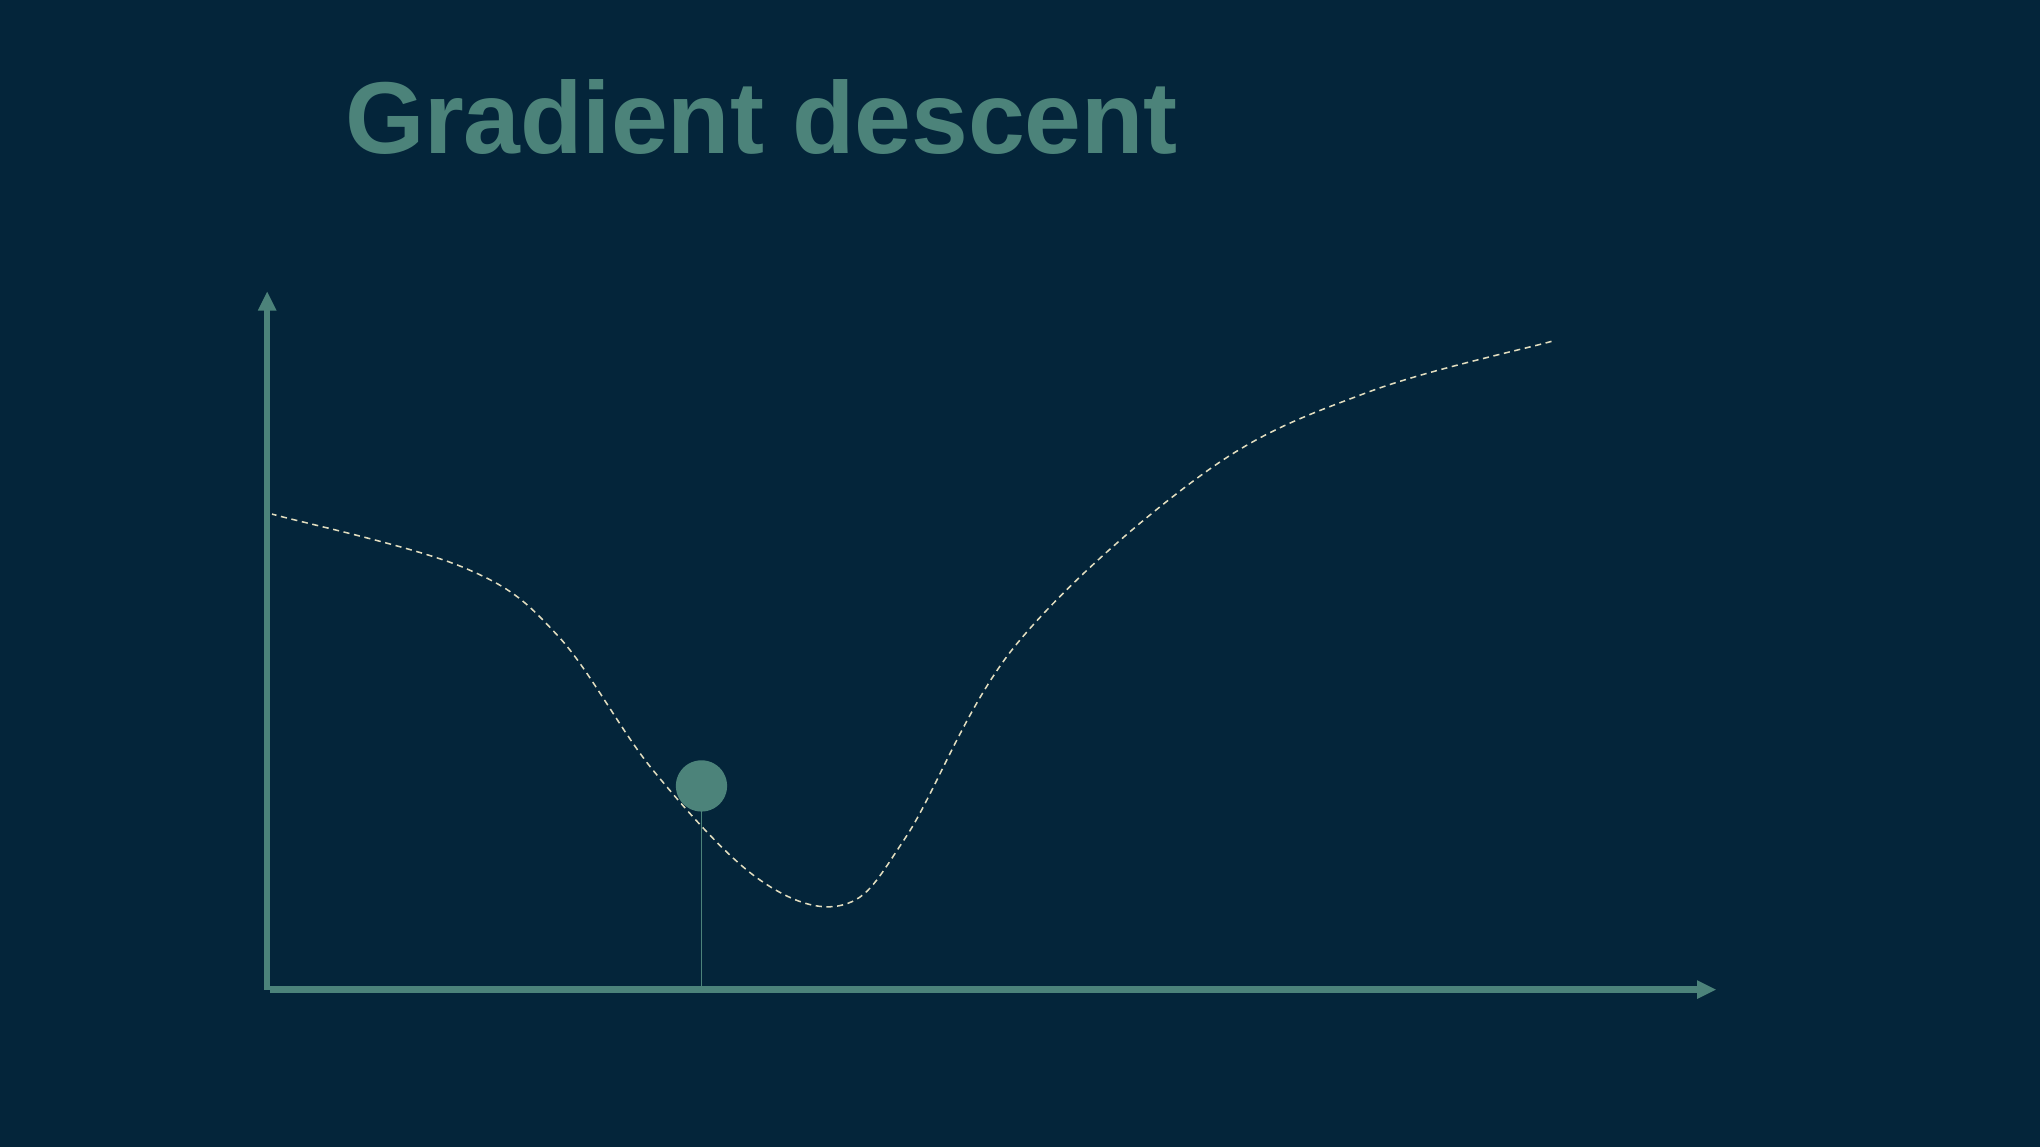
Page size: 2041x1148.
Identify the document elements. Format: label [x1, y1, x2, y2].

title [324, 31, 1569, 159]
text_box [272, 341, 1552, 988]
